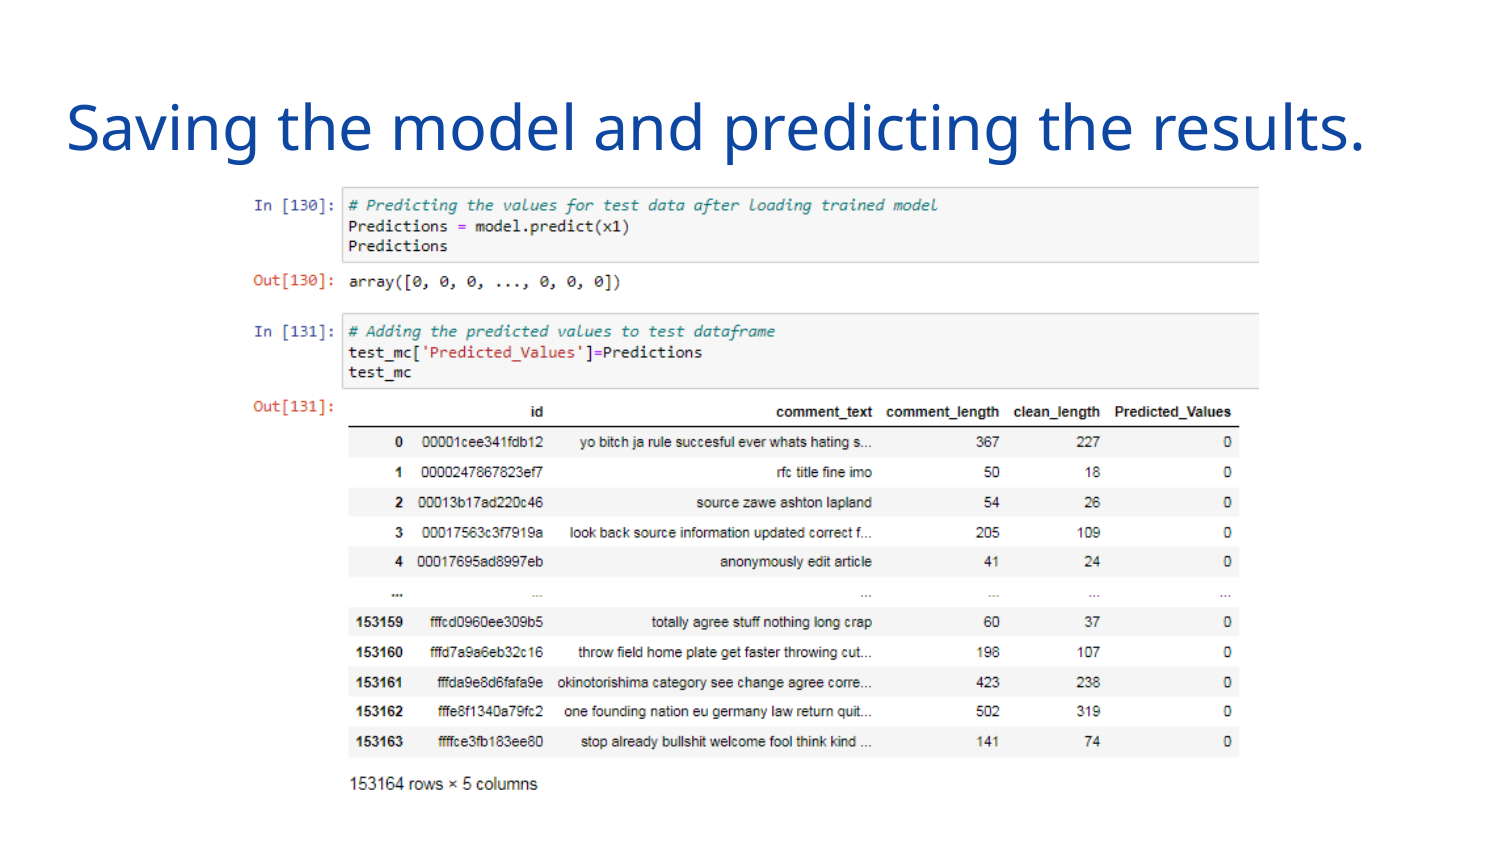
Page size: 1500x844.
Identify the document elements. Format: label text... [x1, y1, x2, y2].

title Saving the model and predicting the results. [51, 72, 1449, 167]
picture [240, 183, 1260, 811]
